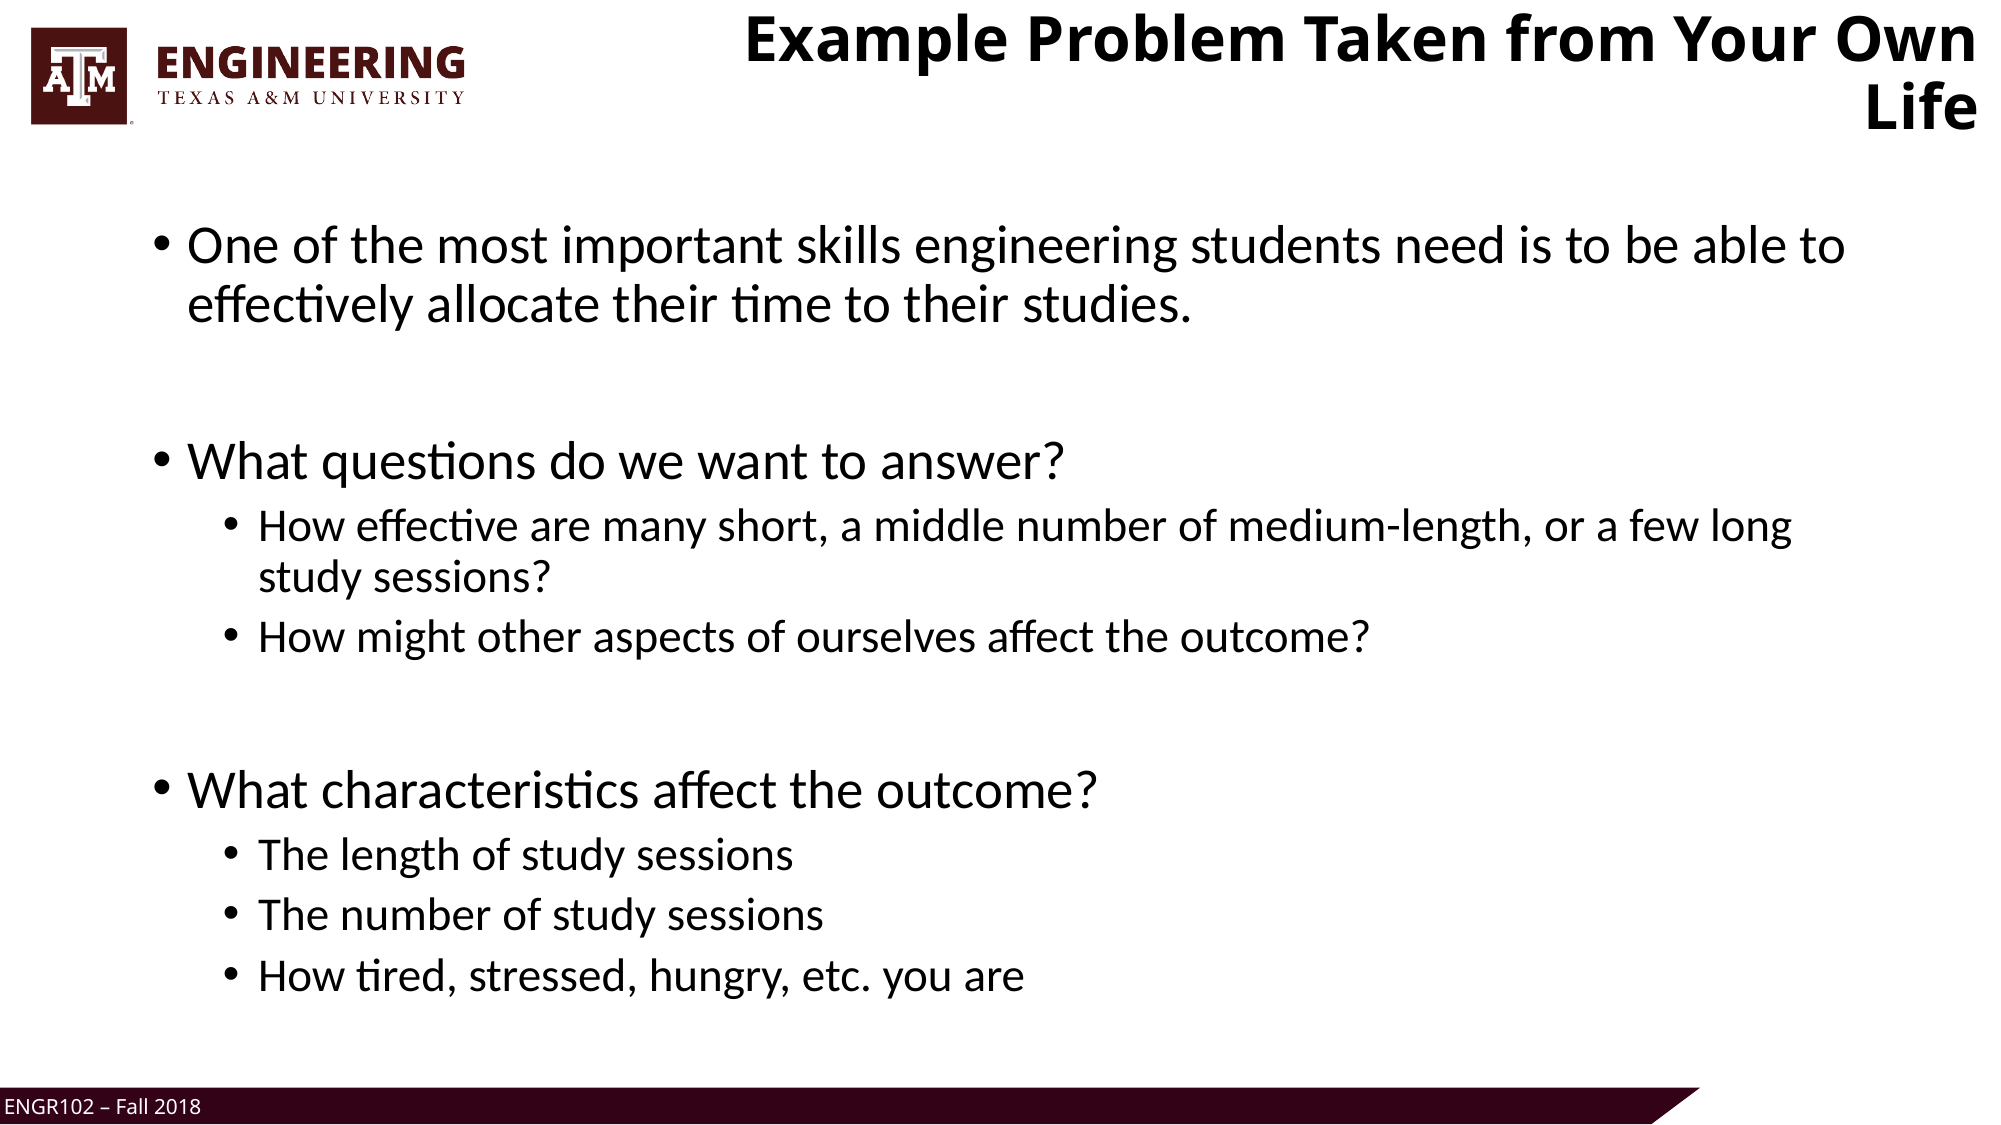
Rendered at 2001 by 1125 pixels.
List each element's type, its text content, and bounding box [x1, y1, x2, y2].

title Example Problem Taken from Your Own Life [667, 0, 1995, 151]
list One of the most important skills engineering students need is to be able to effectively allocate their time to their studies. What questions do we want to answer? How effective are many short, a middle number of medium-length, or a few long study sessions? How might other aspects of ourselves affect the outcome? What characteristics affect the outcome? The length of study sessions The number of study sessions How tired, stressed, hungry, etc. you are [137, 208, 1863, 1014]
picture [24, 21, 474, 130]
